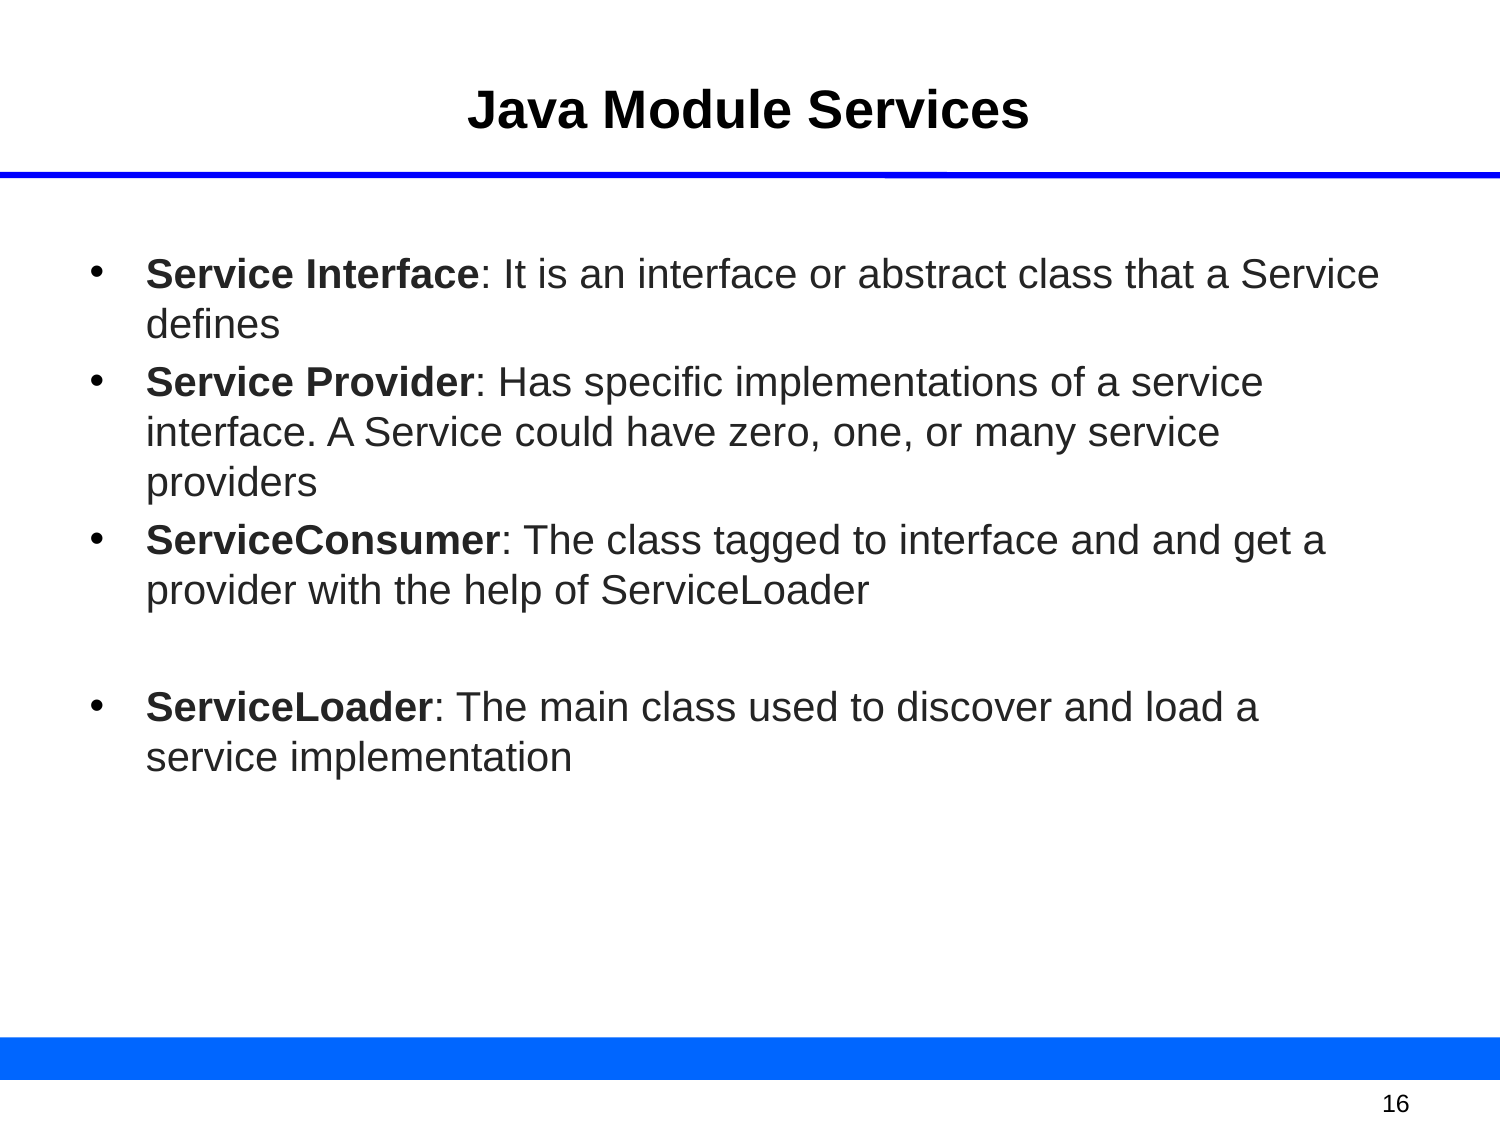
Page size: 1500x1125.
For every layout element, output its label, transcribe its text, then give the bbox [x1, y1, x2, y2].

list Service Interface: It is an interface or abstract class that a Service defines Service Provider: Has specific implementations of a service interface. A Service could have zero, one, or many service providers ServiceConsumer: The class tagged to interface and and get a provider with the help of ServiceLoader ServiceLoader: The main class used to discover and load a service implementation [87, 244, 1387, 855]
title Java Module Services [99, 71, 1400, 217]
